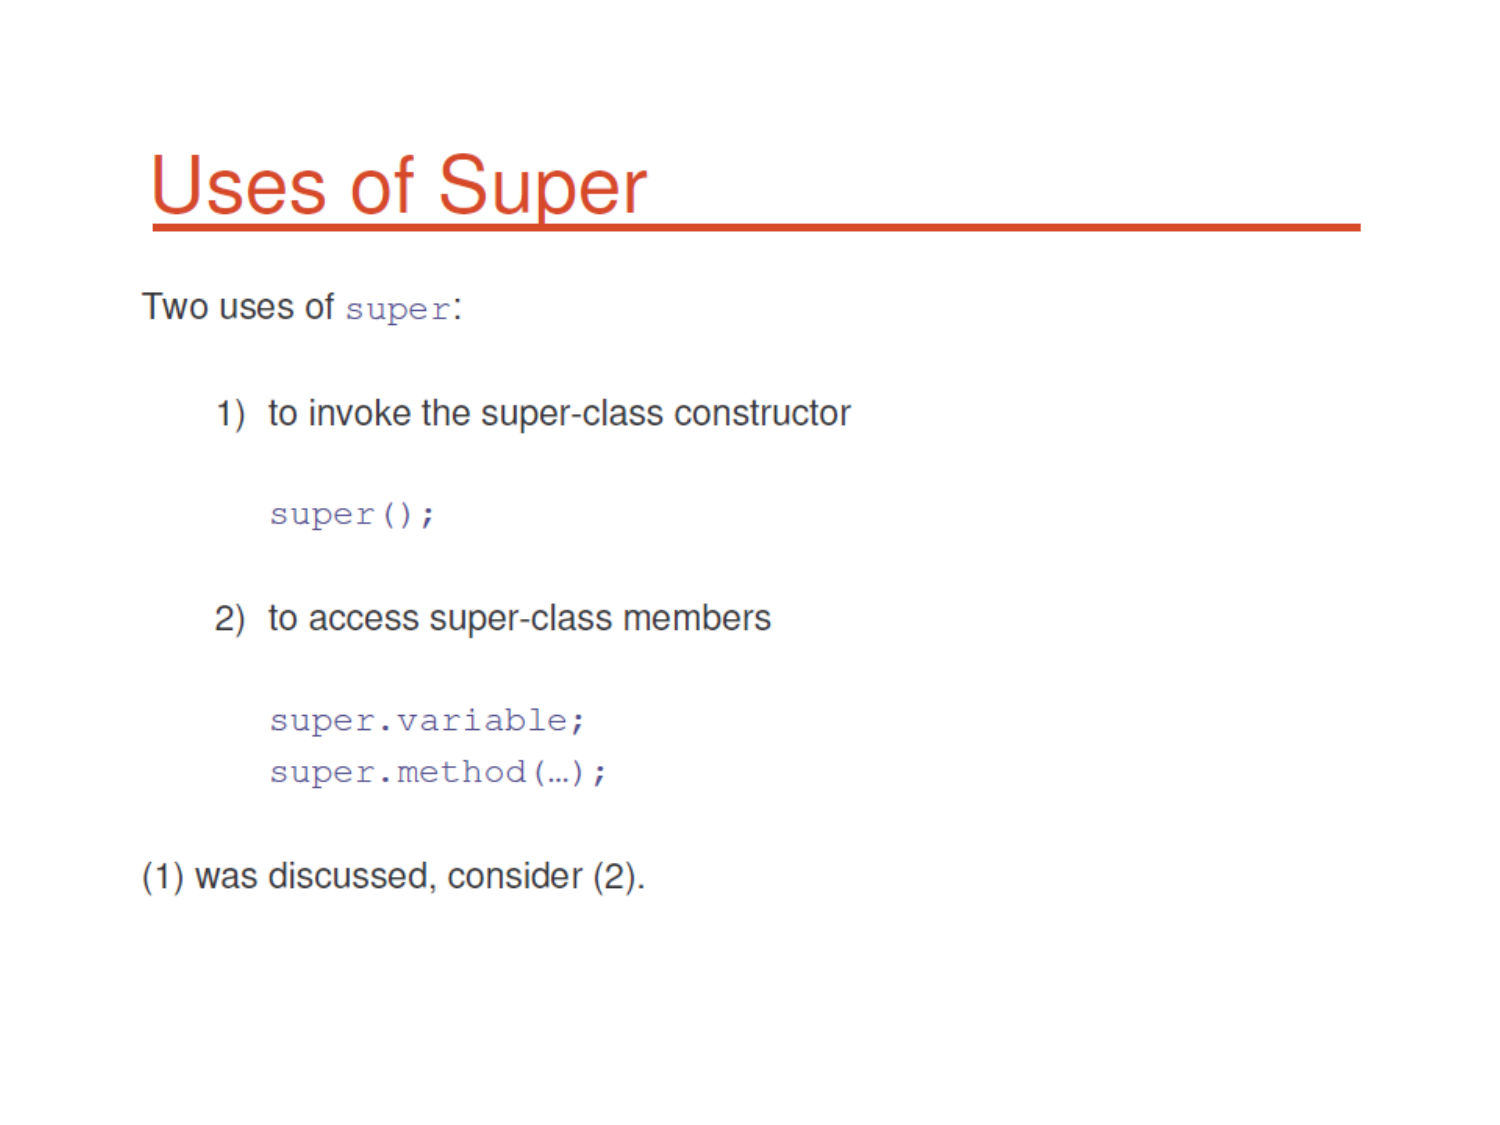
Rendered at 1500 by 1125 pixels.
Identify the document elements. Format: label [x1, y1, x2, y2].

picture [102, 152, 1398, 973]
